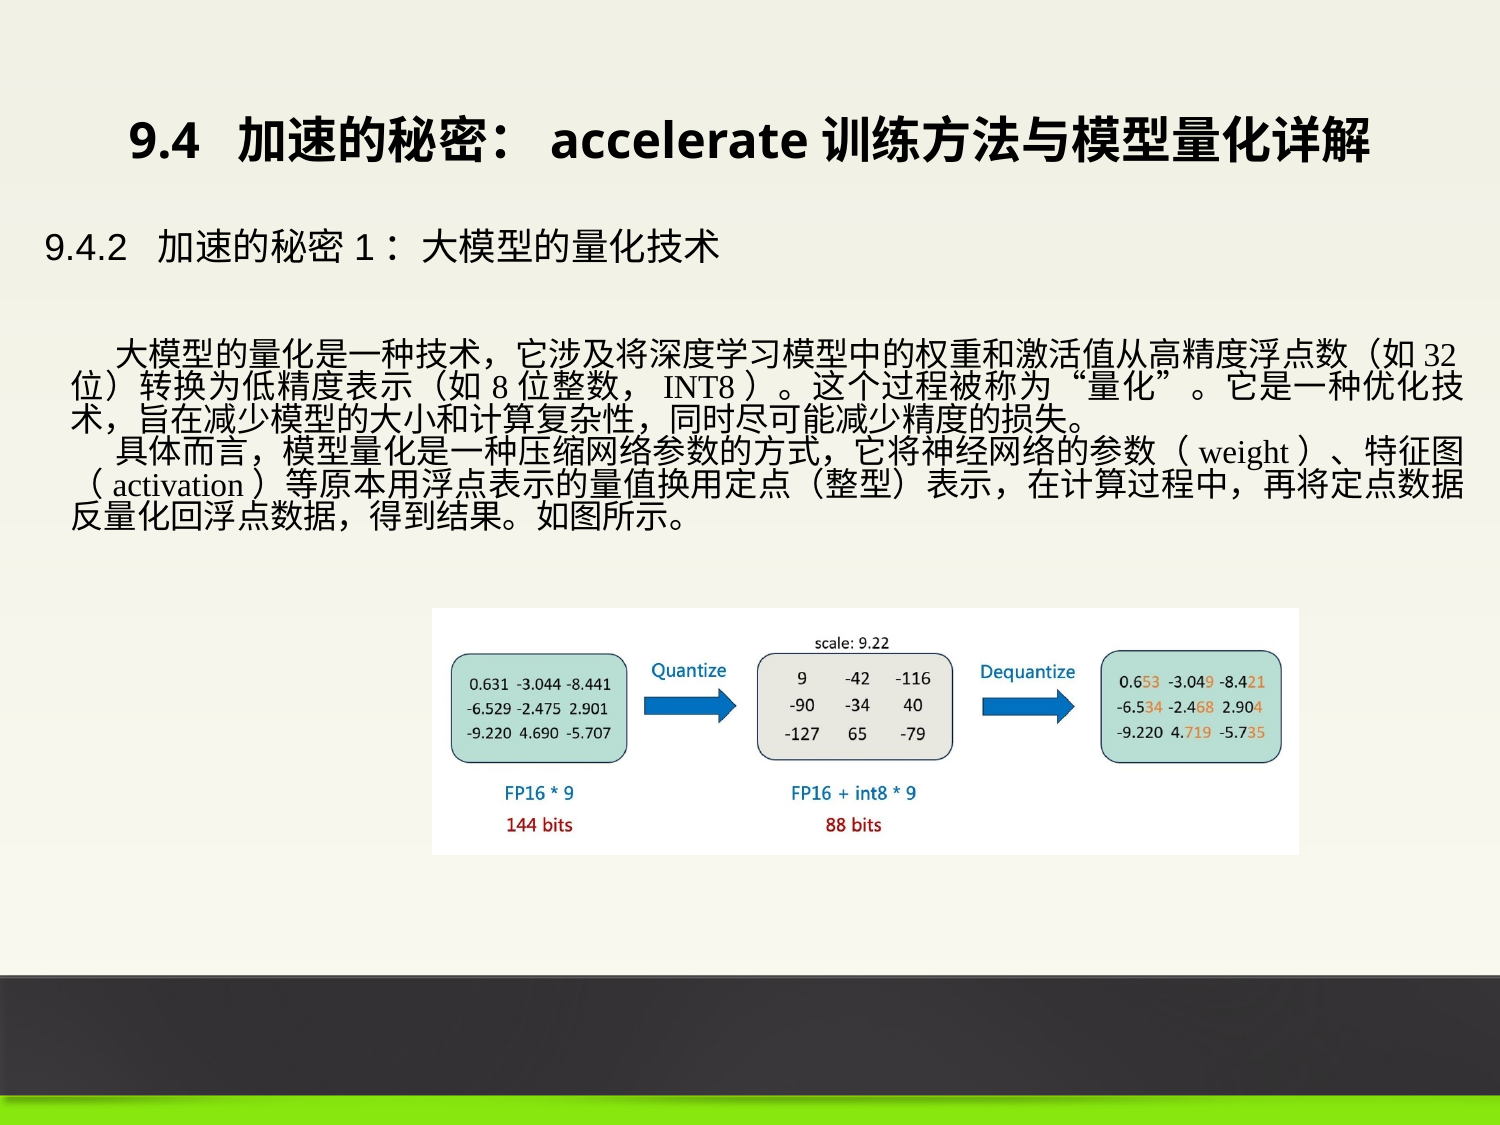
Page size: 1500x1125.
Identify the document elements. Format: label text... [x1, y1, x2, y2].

text_box 大模型的量化是一种技术，它涉及将深度学习模型中的权重和激活值从高精度浮点数（如32位）转换为低精度表示（如8位整数，INT8）。这个过程被称为“量化”。它是一种优化技术，旨在减少模型的大小和计算复杂性，同时尽可能减少精度的损失。 具体而言，模型量化是一种压缩网络参数的方式，它将神经网络的参数（weight）、特征图（activation）等原本用浮点表示的量值换用定点（整型）表示，在计算过程中，再将定点数据反量化回浮点数据，得到结果。如图所示。 [56, 332, 1480, 588]
title 9.4 加速的秘密：accelerate训练方法与模型量化详解 [74, 44, 1426, 215]
text_box 9.4.2 加速的秘密1：大模型的量化技术 [29, 215, 1468, 276]
picture [0, 0, 1500, 1125]
